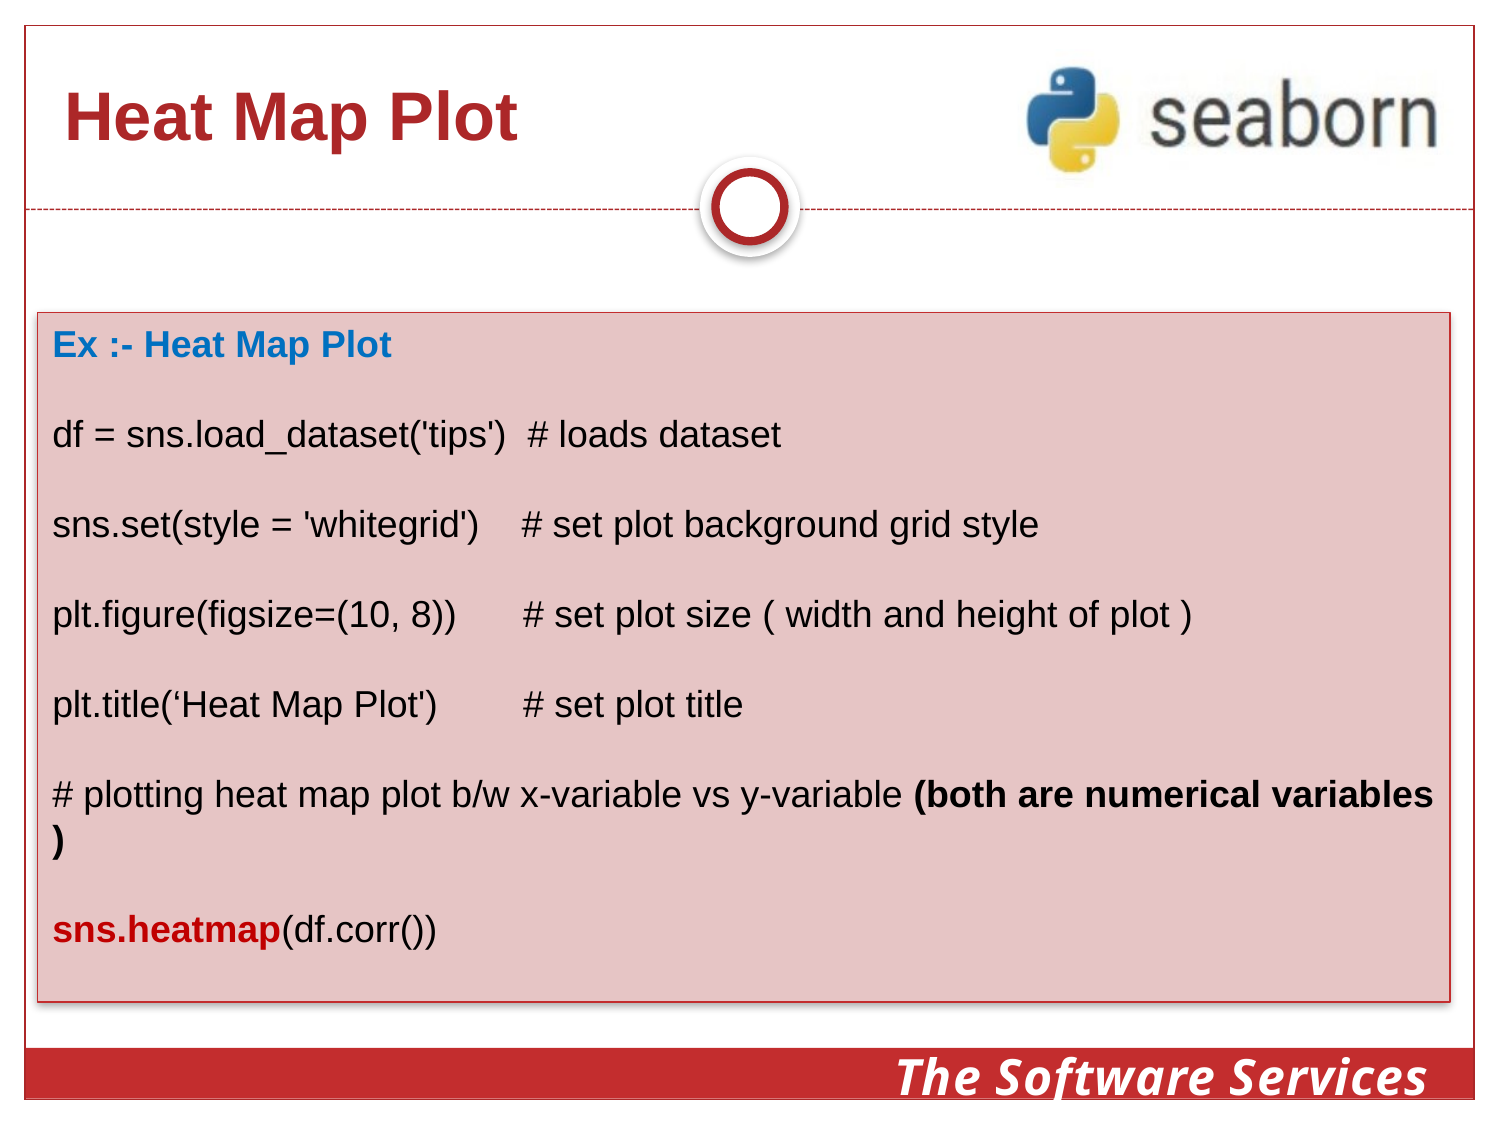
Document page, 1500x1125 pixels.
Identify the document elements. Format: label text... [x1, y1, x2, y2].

text_box Ex :- Heat Map Plot df = sns.load_dataset('tips') # loads dataset sns.set(style = 'whitegrid') # set plot background grid style plt.figure(figsize=(10, 8)) # set plot size ( width and height of plot ) plt.title(‘Heat Map Plot') # set plot title # plotting heat map plot b/w x-variable vs y-variable (both are numerical variables ) sns.heatmap(df.corr()) [37, 312, 1451, 1003]
picture [999, 49, 1465, 188]
title Heat Map Plot [49, 37, 1450, 162]
text_box The Software Services [774, 1037, 1500, 1113]
